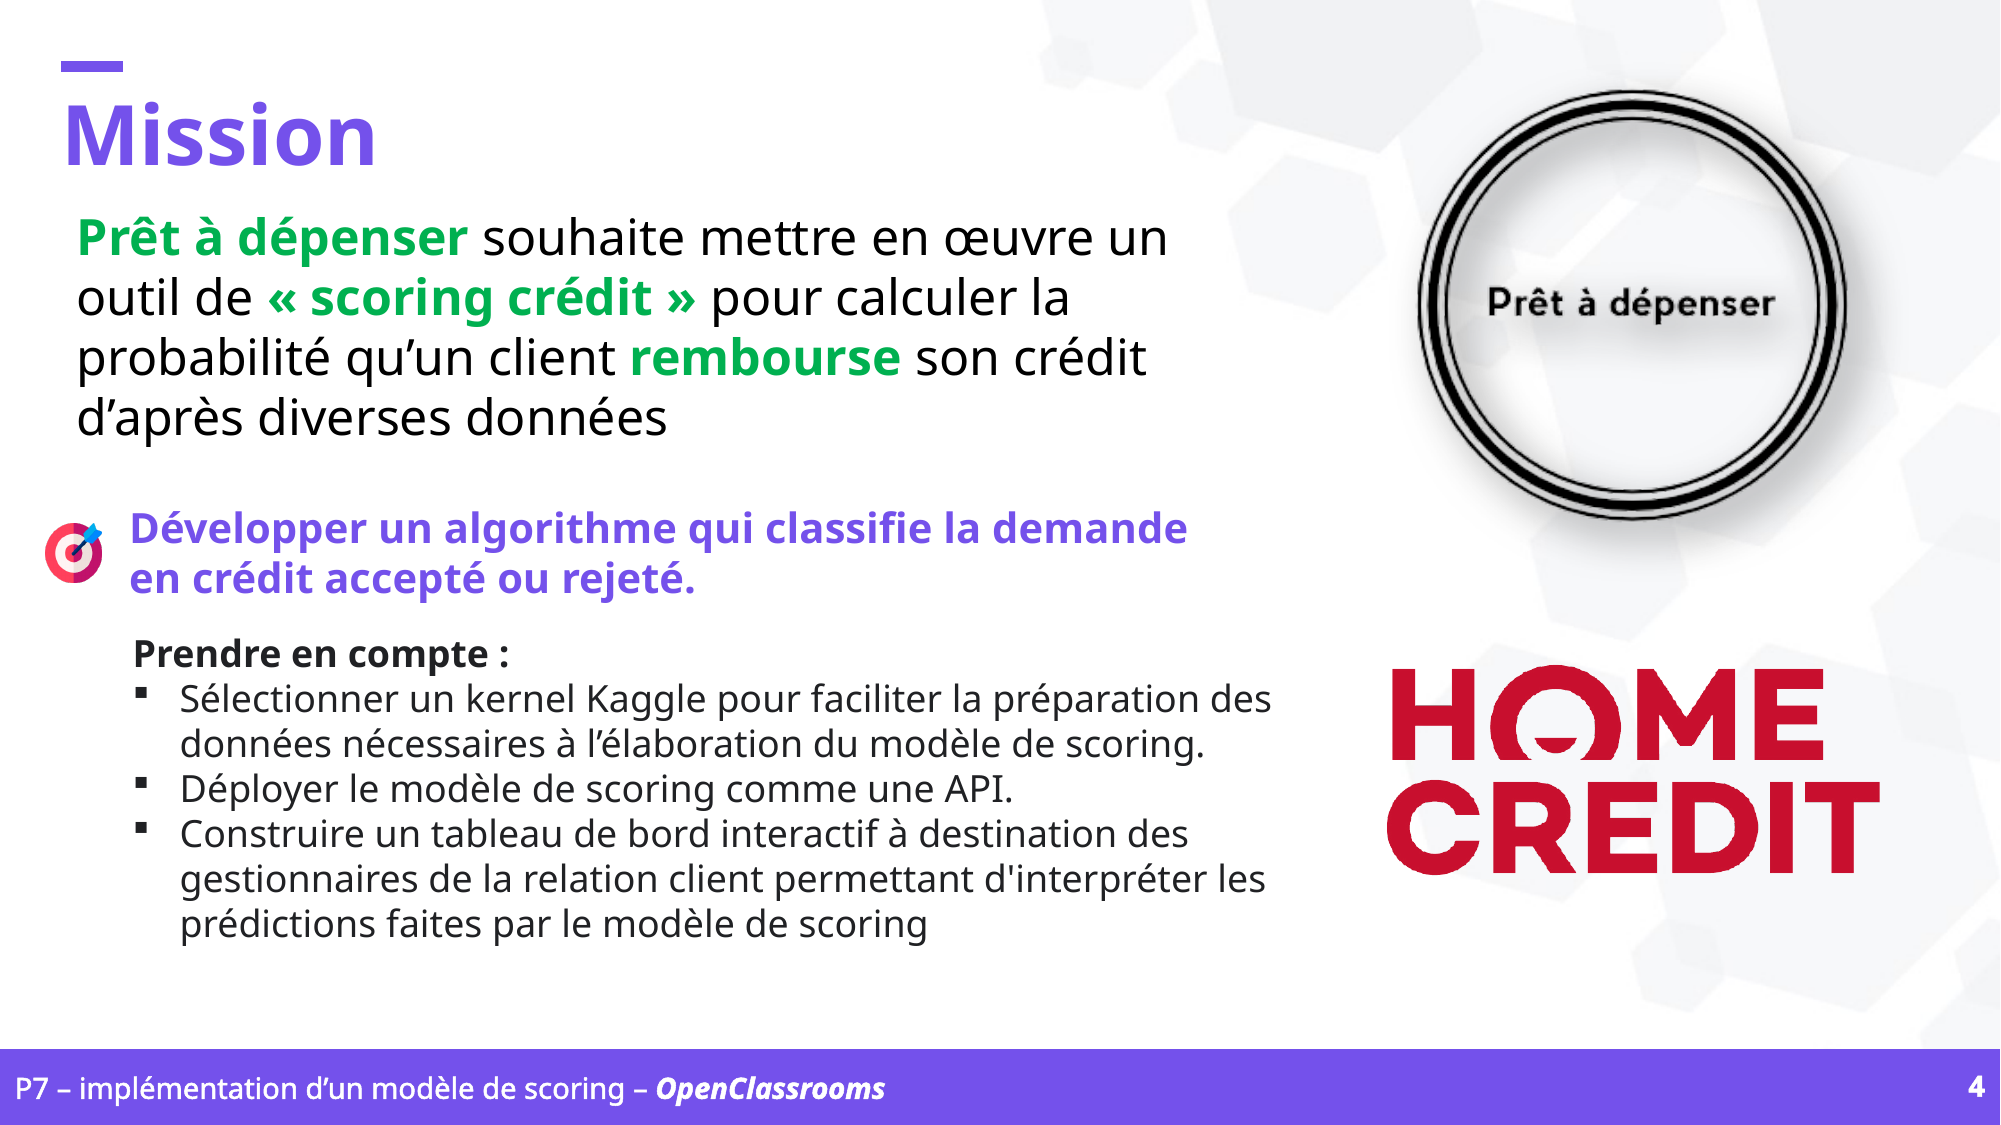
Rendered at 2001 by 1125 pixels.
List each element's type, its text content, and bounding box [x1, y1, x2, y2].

text_box [0, 1049, 2000, 1125]
text_box Prendre en compte : Sélectionner un kernel Kaggle pour faciliter la préparation des données nécessaires à l’élaboration du modèle de scoring. Déployer le modèle de scoring comme une API. Construire un tableau de bord interactif à destination des gestionnaires de la relation client permettant d'interpréter les prédictions faites par le modèle de scoring [117, 623, 1291, 953]
slide_number 4 [1550, 1057, 2000, 1118]
text_box [61, 61, 123, 72]
text_box Mission [45, 70, 1186, 206]
picture [0, 0, 2001, 1125]
text_box Développer un algorithme qui classifie la demande en crédit accepté ou rejeté. [114, 494, 1238, 610]
text_box Prêt à dépenser souhaite mettre en œuvre un outil de « scoring crédit » pour calculer la probabilité qu’un client rembourse son crédit d’après diverses données [61, 198, 1186, 453]
text_box P7 – implémentation d’un modèle de scoring – OpenClassrooms [0, 1062, 907, 1112]
